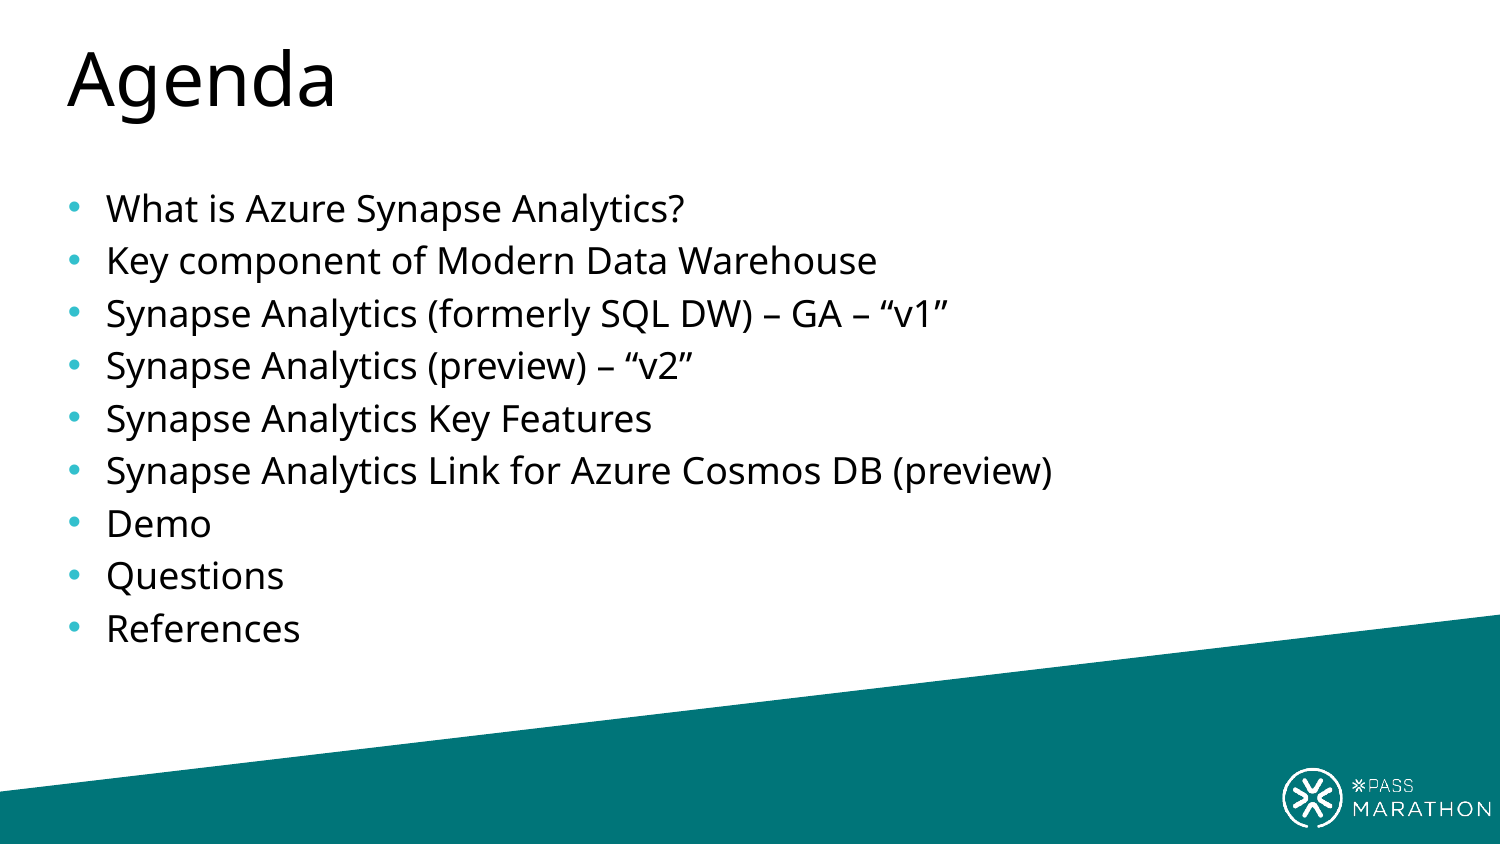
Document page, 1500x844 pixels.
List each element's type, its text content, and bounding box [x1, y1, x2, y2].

title Agenda [52, 41, 1405, 142]
list What is Azure Synapse Analytics? Key component of Modern Data Warehouse Synapse Analytics (formerly SQL DW) – GA – “v1” Synapse Analytics (preview) – “v2” Synapse Analytics Key Features Synapse Analytics Link for Azure Cosmos DB (preview) Demo Questions References [52, 177, 1405, 500]
picture [1257, 757, 1500, 834]
